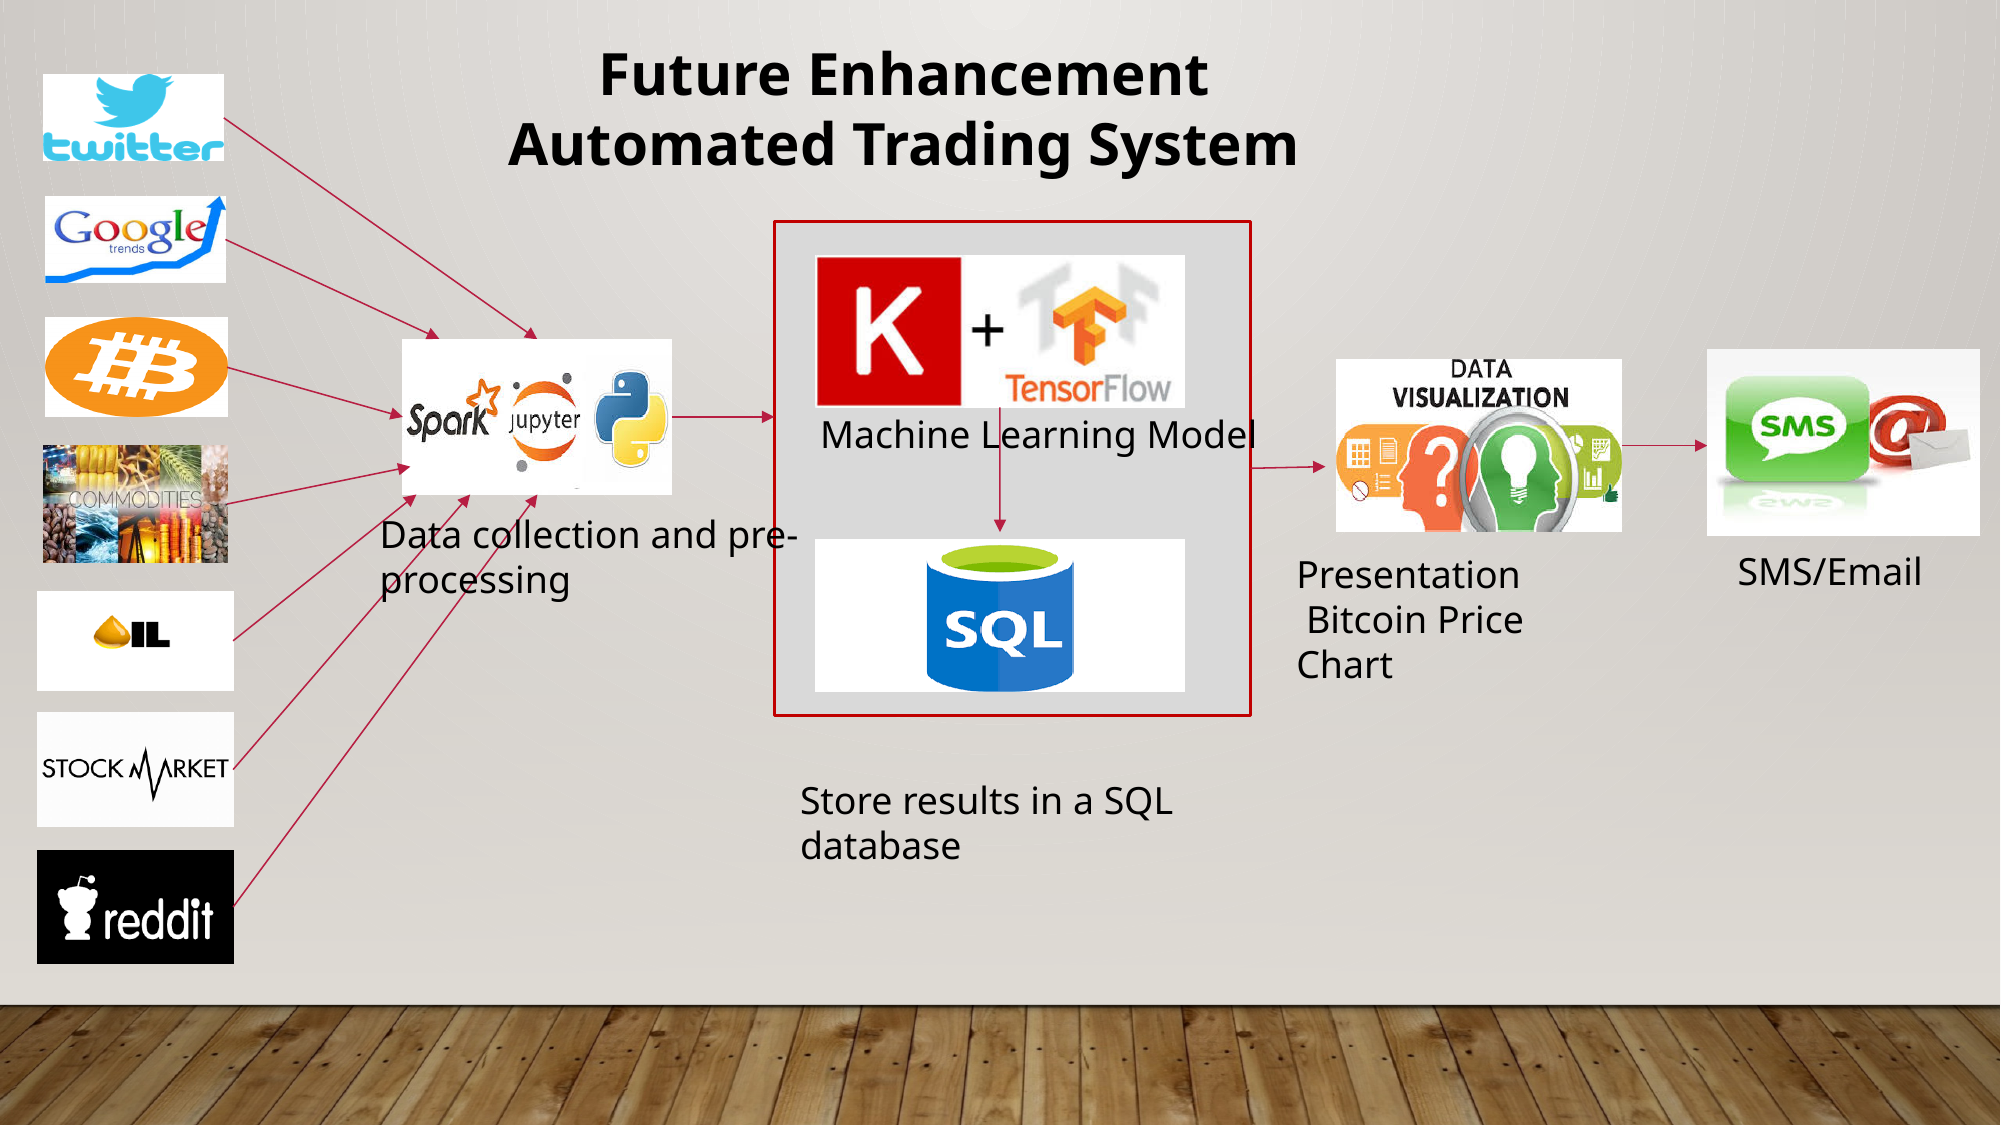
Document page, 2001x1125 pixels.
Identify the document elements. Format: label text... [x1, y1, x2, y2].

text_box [225, 239, 440, 340]
picture [43, 445, 228, 563]
picture [45, 196, 223, 283]
picture [43, 74, 225, 162]
text_box SMS/Email [1722, 540, 2000, 601]
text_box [226, 466, 411, 505]
text_box Future Enhancement Automated Trading System [364, 29, 1444, 185]
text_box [226, 367, 404, 418]
picture [1707, 348, 1980, 536]
picture [815, 539, 1185, 692]
text_box Data collection and pre-processing [538, 503, 841, 609]
picture [0, 1005, 2000, 1125]
text_box Machine Learning Model [805, 404, 999, 464]
picture [1335, 358, 1622, 533]
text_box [223, 117, 538, 340]
picture [37, 712, 232, 827]
text_box Store results in a SQL database [785, 769, 1262, 875]
text_box Presentation Bitcoin Price Chart [1281, 543, 1622, 693]
picture [37, 590, 232, 691]
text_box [232, 494, 538, 908]
text_box Machine Learning Model [1001, 404, 1282, 464]
picture [815, 255, 1185, 408]
picture [37, 849, 234, 965]
picture [402, 339, 673, 495]
text_box [773, 220, 1252, 717]
picture [45, 317, 228, 418]
